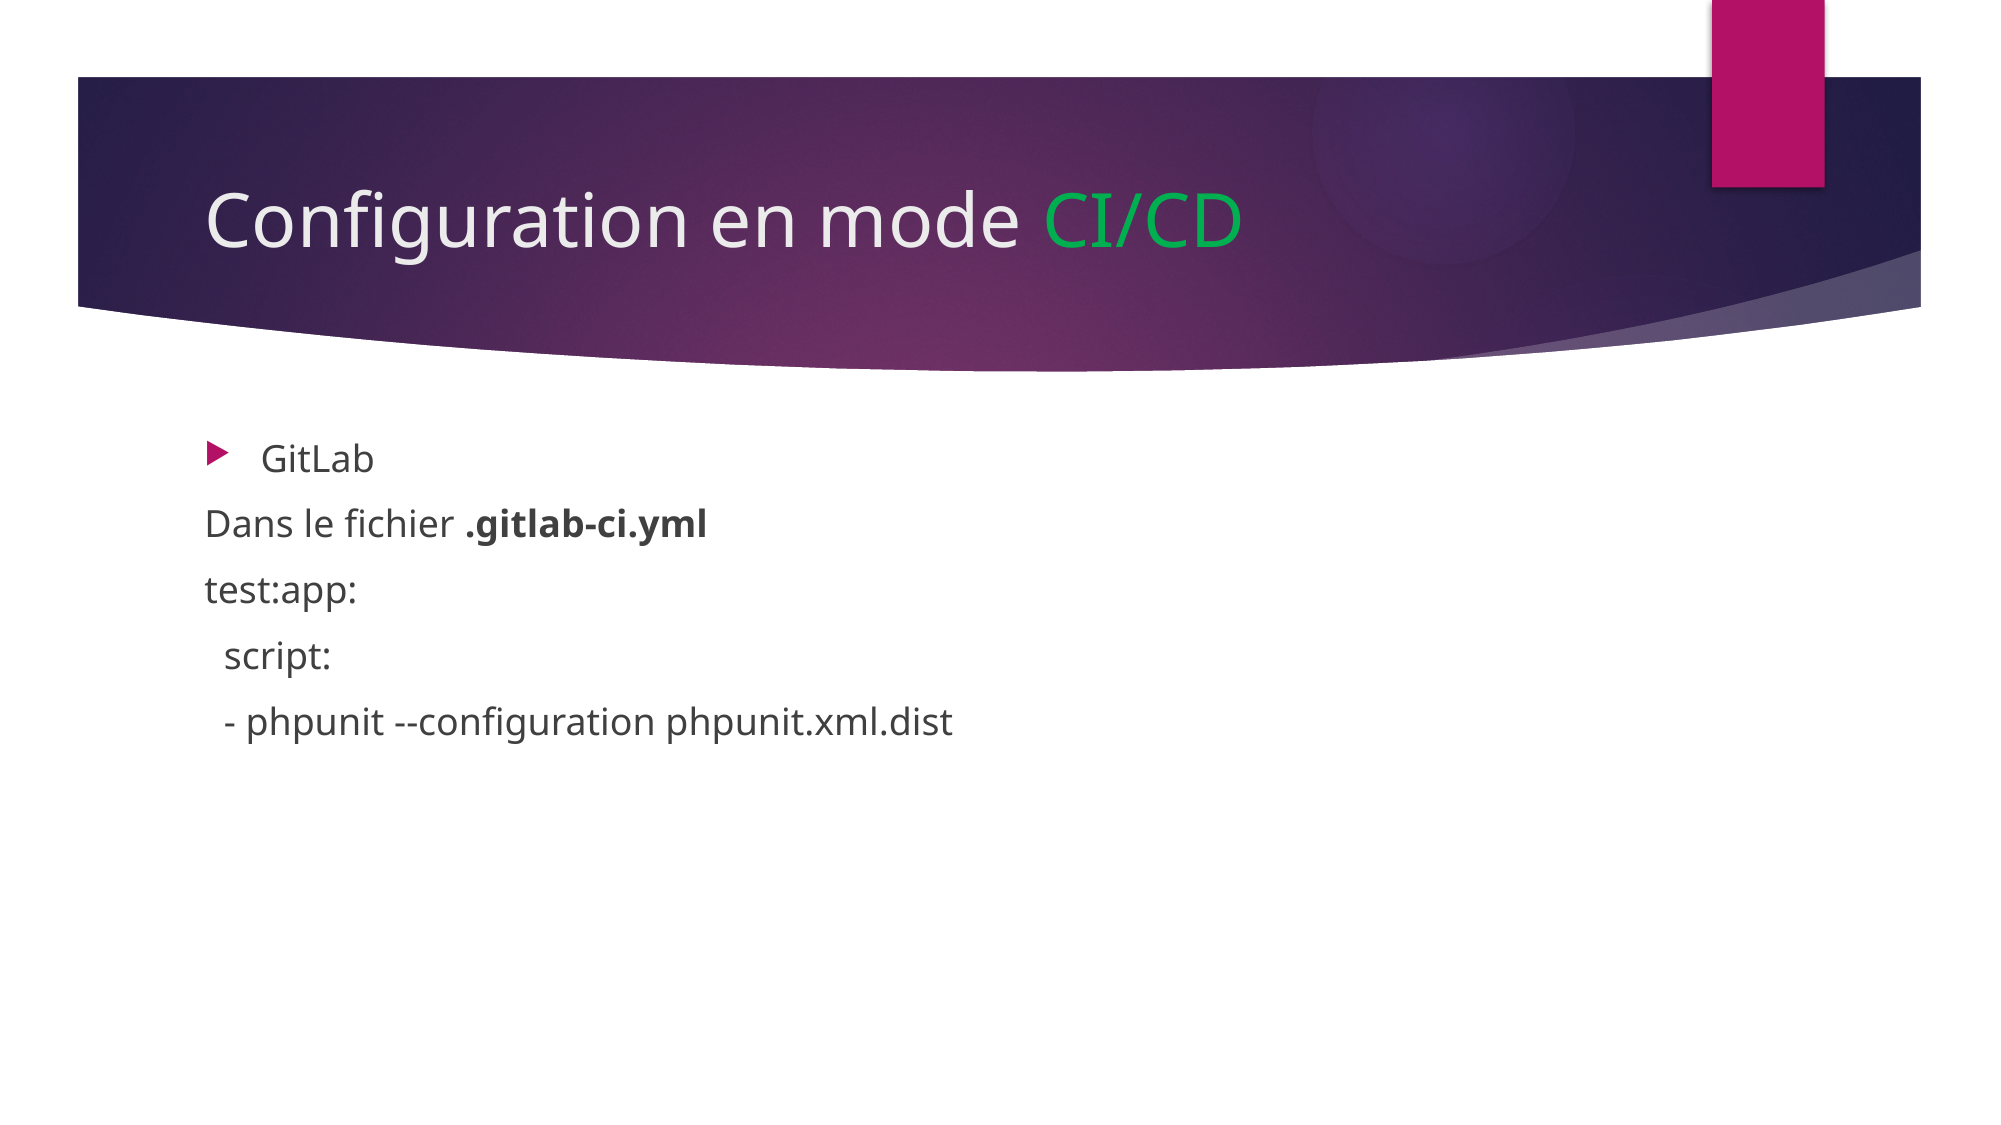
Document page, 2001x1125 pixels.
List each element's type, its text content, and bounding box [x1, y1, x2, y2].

list GitLab Dans le fichier .gitlab-ci.yml test:app: script: - phpunit --configuration phpunit.xml.dist [189, 427, 1638, 988]
title Configuration en mode CI/CD [189, 159, 1627, 276]
